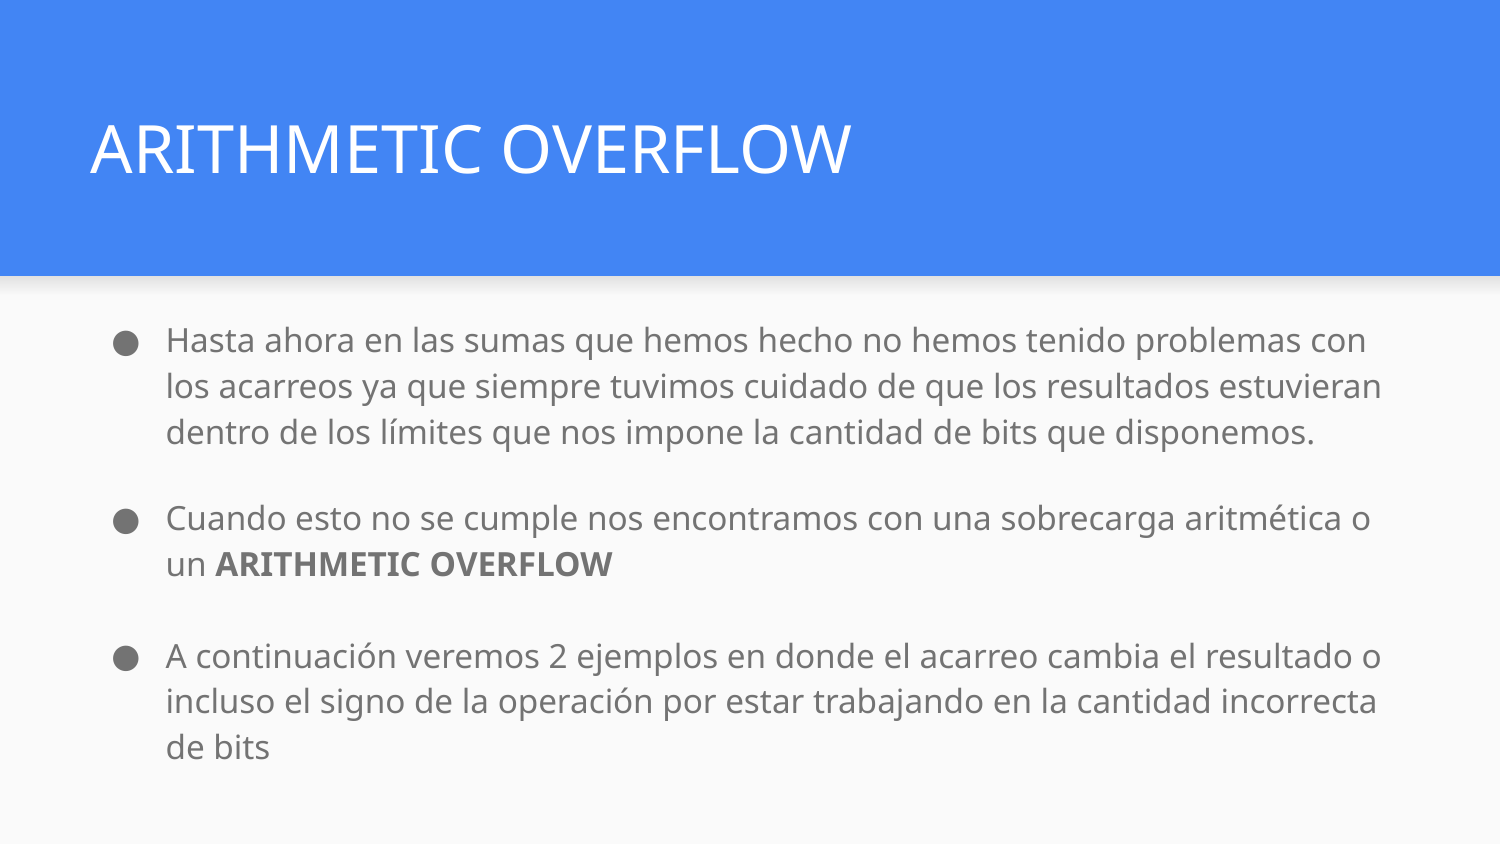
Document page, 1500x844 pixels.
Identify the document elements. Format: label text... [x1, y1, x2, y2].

title ARITHMETIC OVERFLOW [75, 76, 1425, 202]
list Hasta ahora en las sumas que hemos hecho no hemos tenido problemas con los acarreos ya que siempre tuvimos cuidado de que los resultados estuvieran dentro de los límites que nos impone la cantidad de bits que disponemos. Cuando esto no se cumple nos encontramos con una sobrecarga aritmética o un ARITHMETIC OVERFLOW A continuación veremos 2 ejemplos en donde el acarreo cambia el resultado o incluso el signo de la operación por estar trabajando en la cantidad incorrecta de bits [75, 298, 1425, 773]
